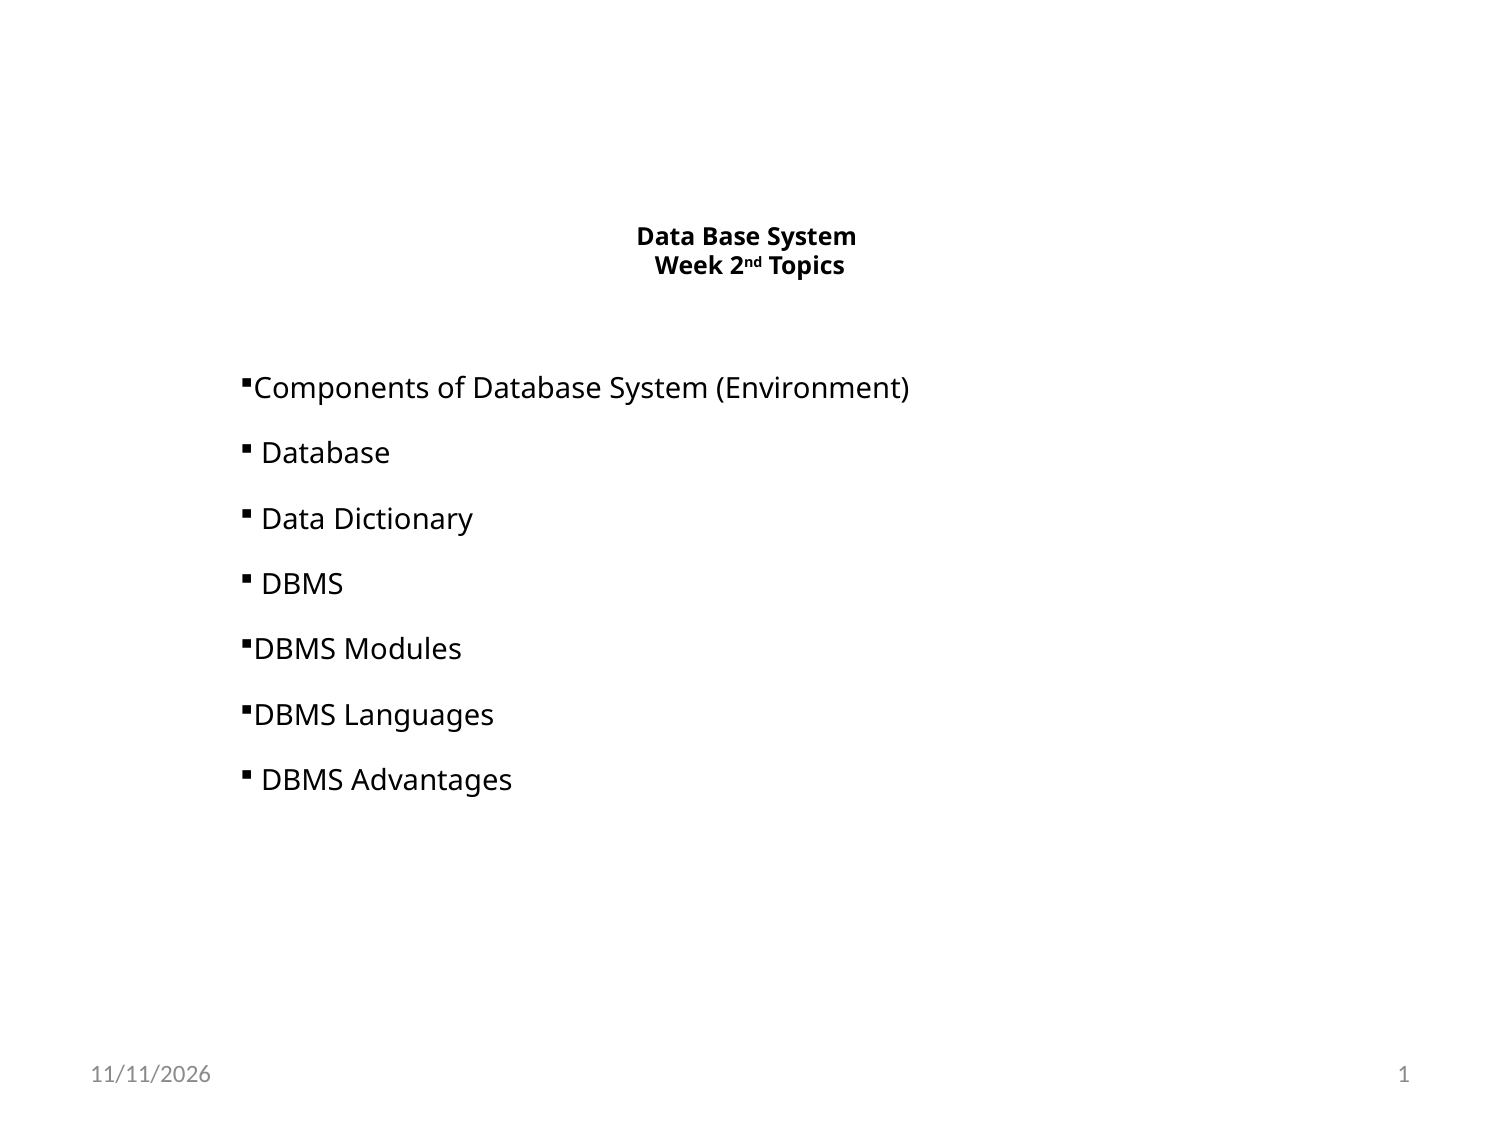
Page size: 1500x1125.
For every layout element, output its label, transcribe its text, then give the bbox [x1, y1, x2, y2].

subtitle Components of Database System (Environment) Database Data Dictionary DBMS DBMS Modules DBMS Languages DBMS Advantages [225, 337, 1275, 563]
slide_number 1 [1074, 1042, 1425, 1103]
title Data Base System Week 2nd Topics [112, 212, 1388, 288]
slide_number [75, 1042, 425, 1103]
